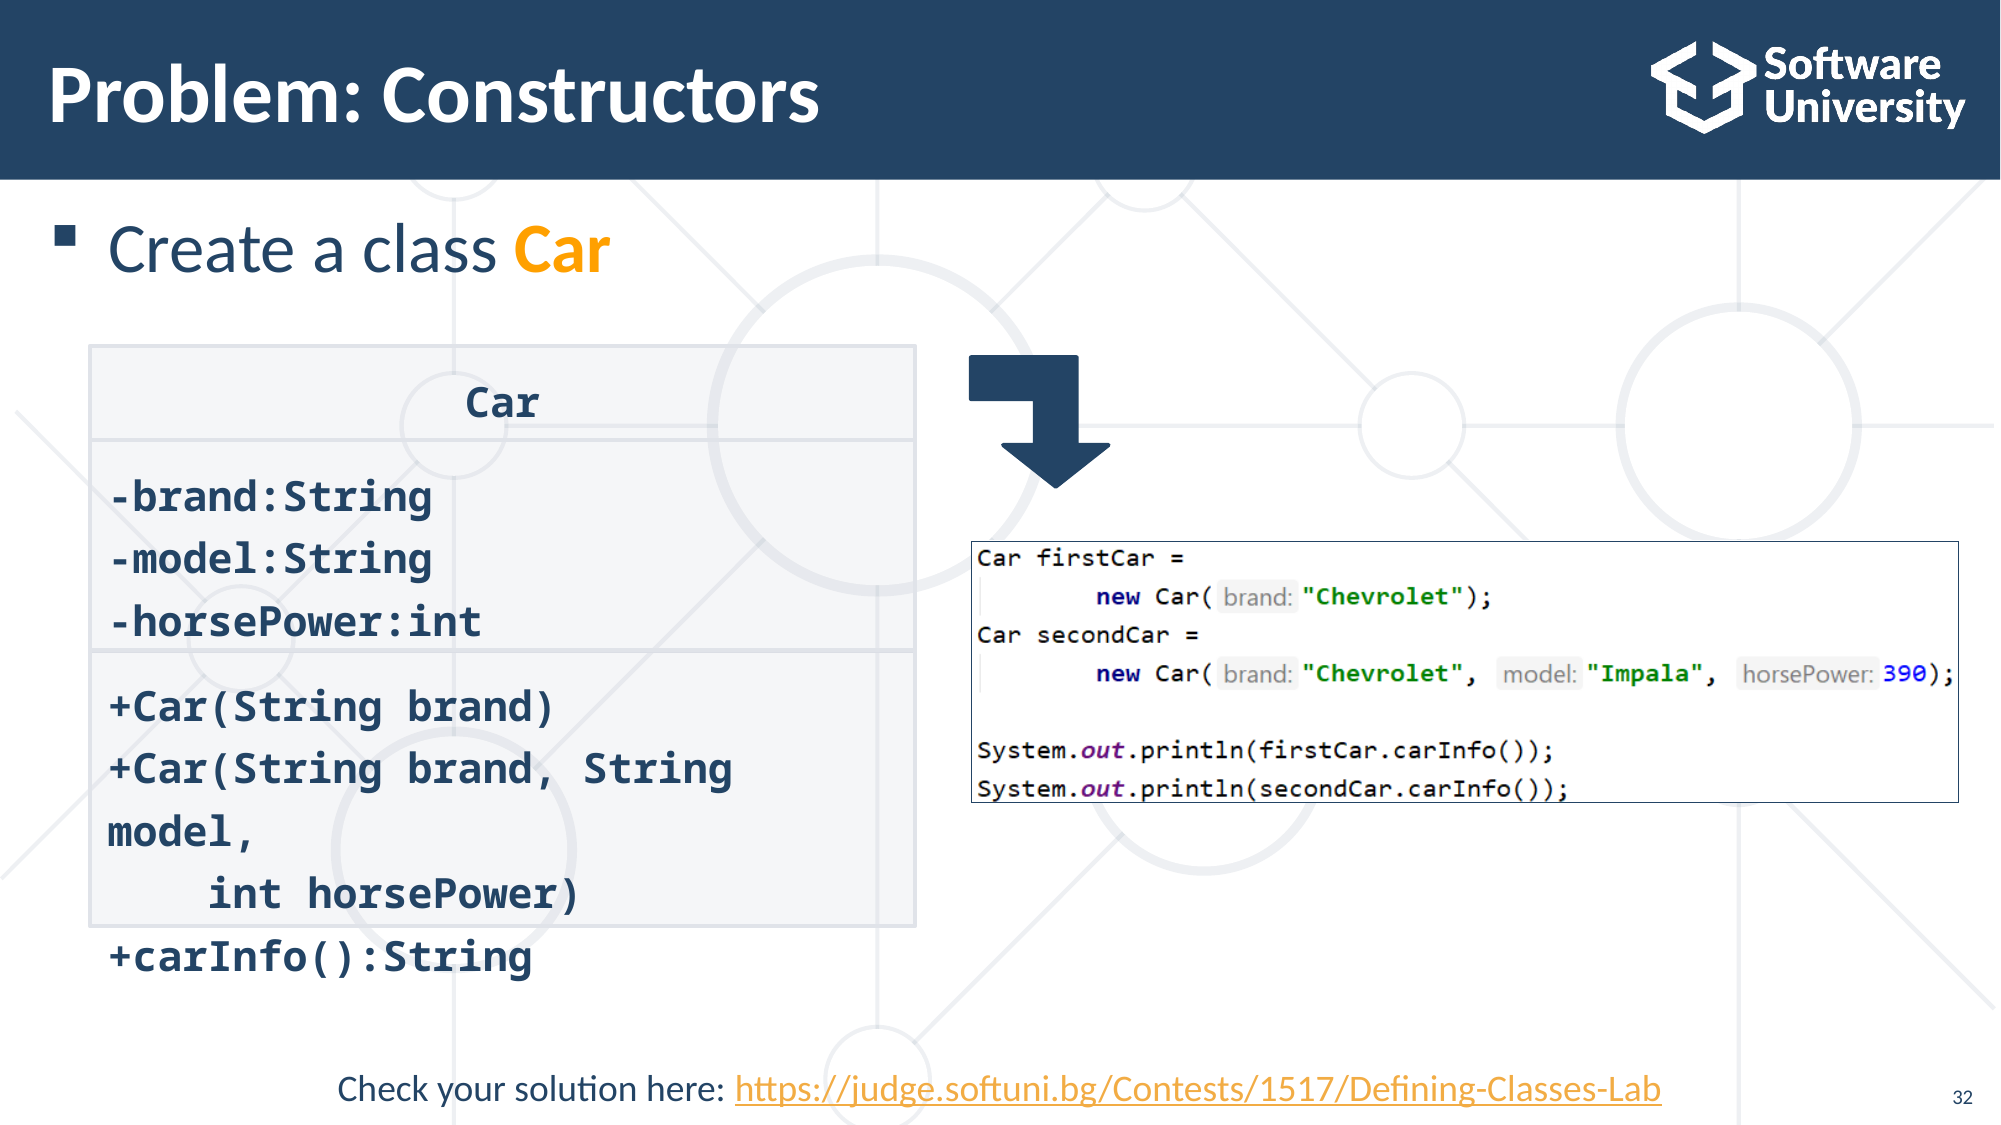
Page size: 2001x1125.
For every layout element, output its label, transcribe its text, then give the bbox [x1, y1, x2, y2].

text_box Check your solution here: https://judge.softuni.bg/Contests/1517/Defining-Classes-Lab [131, 1056, 1869, 1116]
title Problem: Constructors [31, 16, 1625, 162]
picture [970, 540, 1959, 804]
list Create a class Car [31, 196, 1970, 1104]
slide_number 32 [1927, 1067, 1989, 1117]
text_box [89, 345, 916, 927]
text_box [968, 355, 1111, 489]
picture [1651, 41, 1966, 134]
